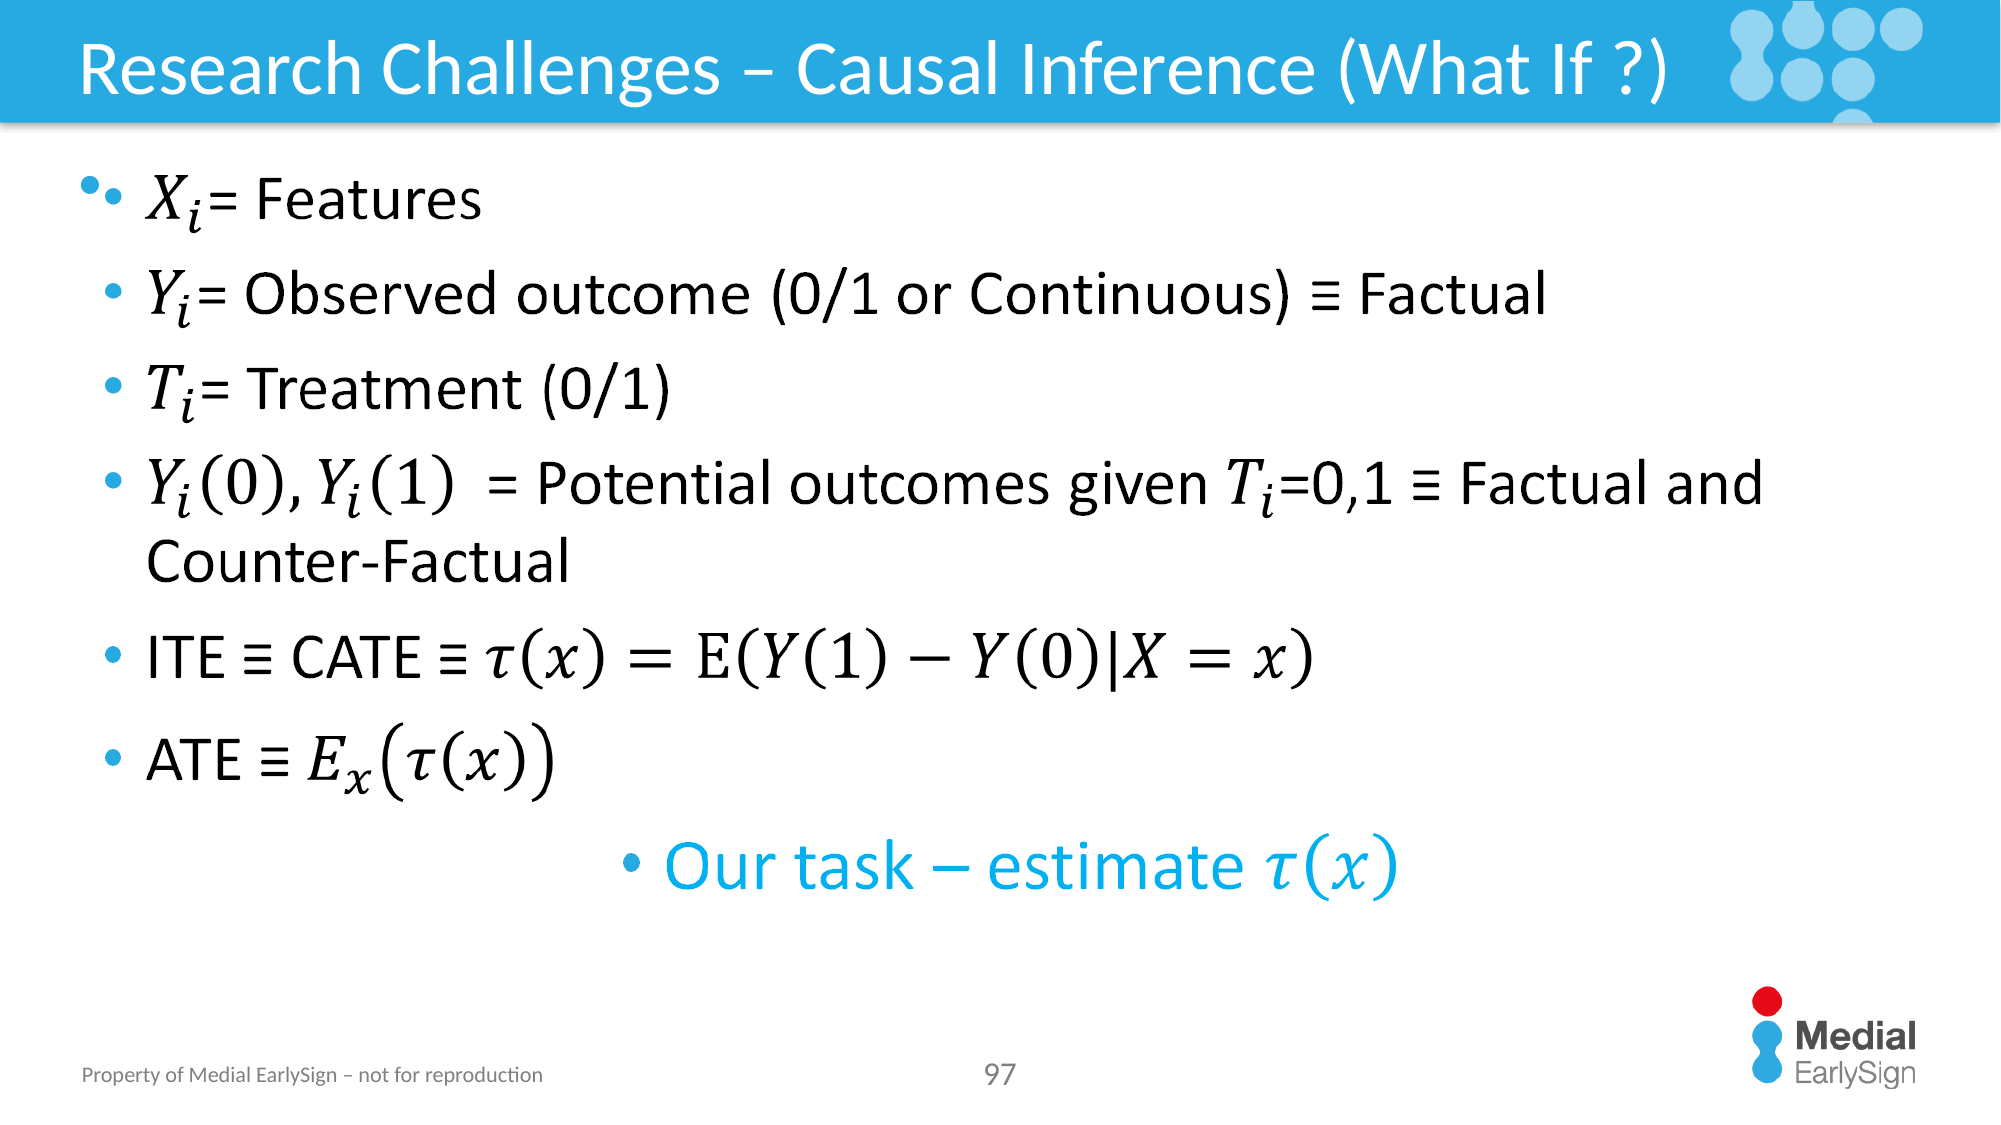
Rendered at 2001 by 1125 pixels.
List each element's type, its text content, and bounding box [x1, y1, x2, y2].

picture [1835, 986, 1915, 1089]
title Research Challenges – Causal Inference (What If ?) [63, 8, 1729, 119]
list [63, 137, 1835, 1089]
picture [1730, 1, 1923, 123]
